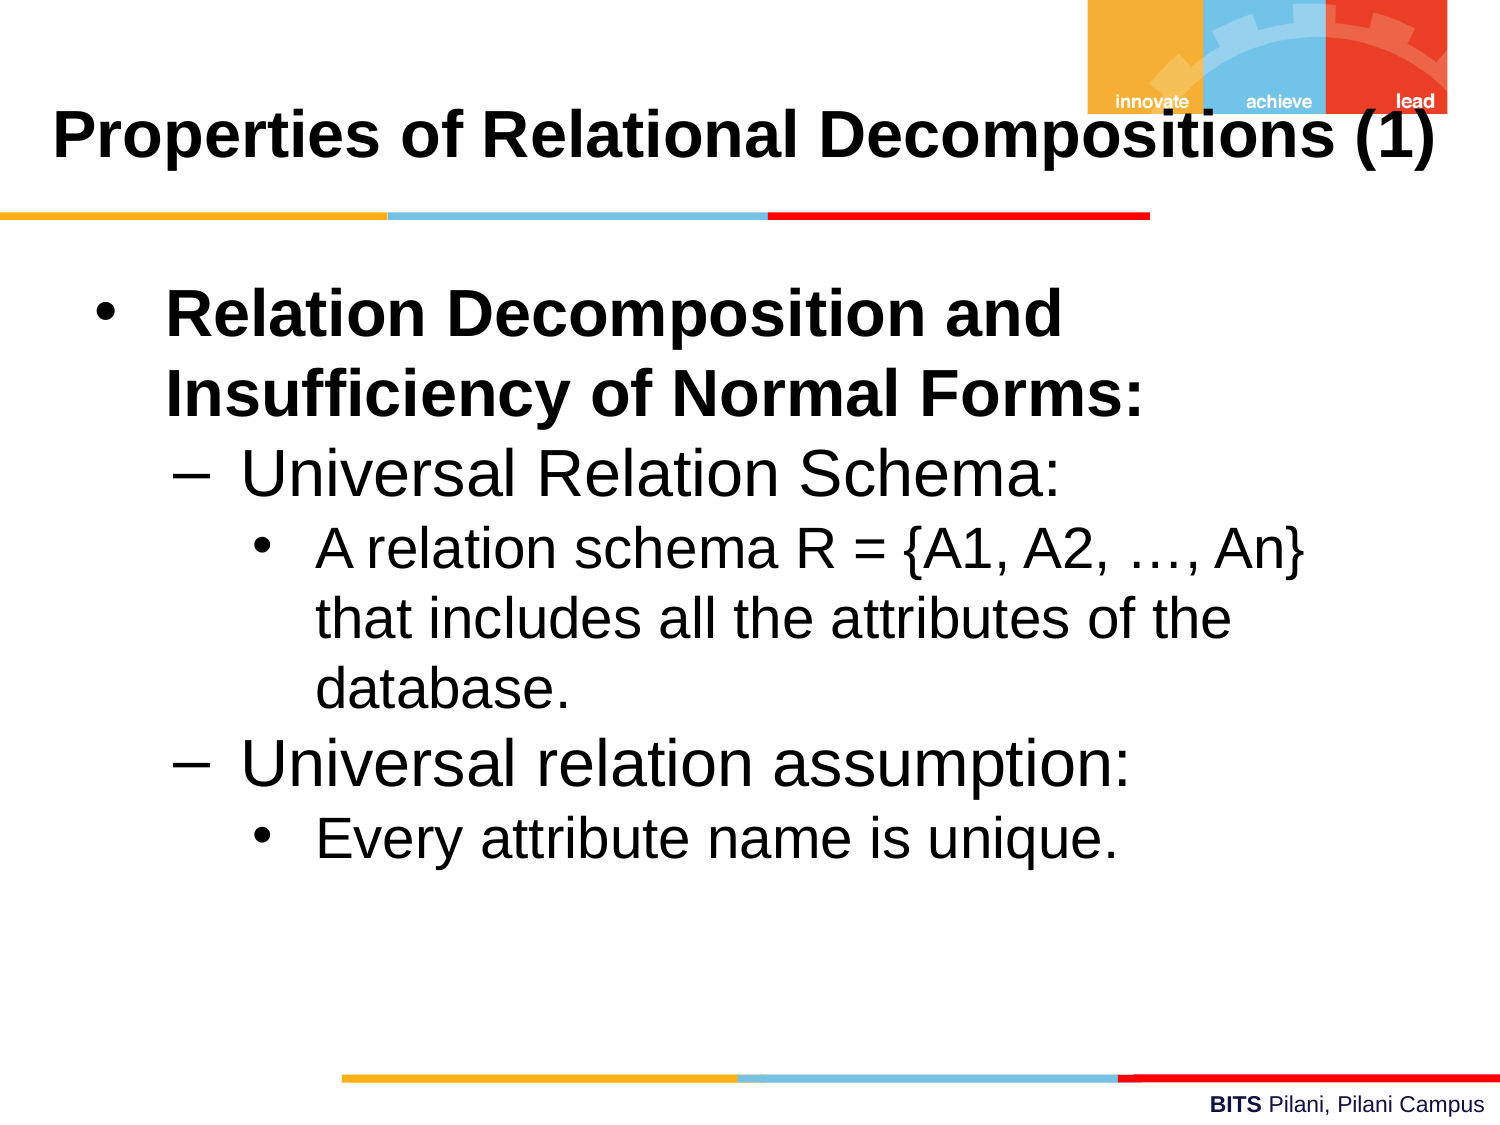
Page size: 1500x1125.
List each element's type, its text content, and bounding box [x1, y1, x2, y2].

picture [1087, 0, 1448, 49]
title Properties of Relational Decompositions (1) [37, 49, 1471, 213]
list Relation Decomposition and Insufficiency of Normal Forms: Universal Relation Schema: A relation schema R = {A1, A2, …, An} that includes all the attributes of the database. Universal relation assumption: Every attribute name is unique. [75, 262, 1425, 1005]
